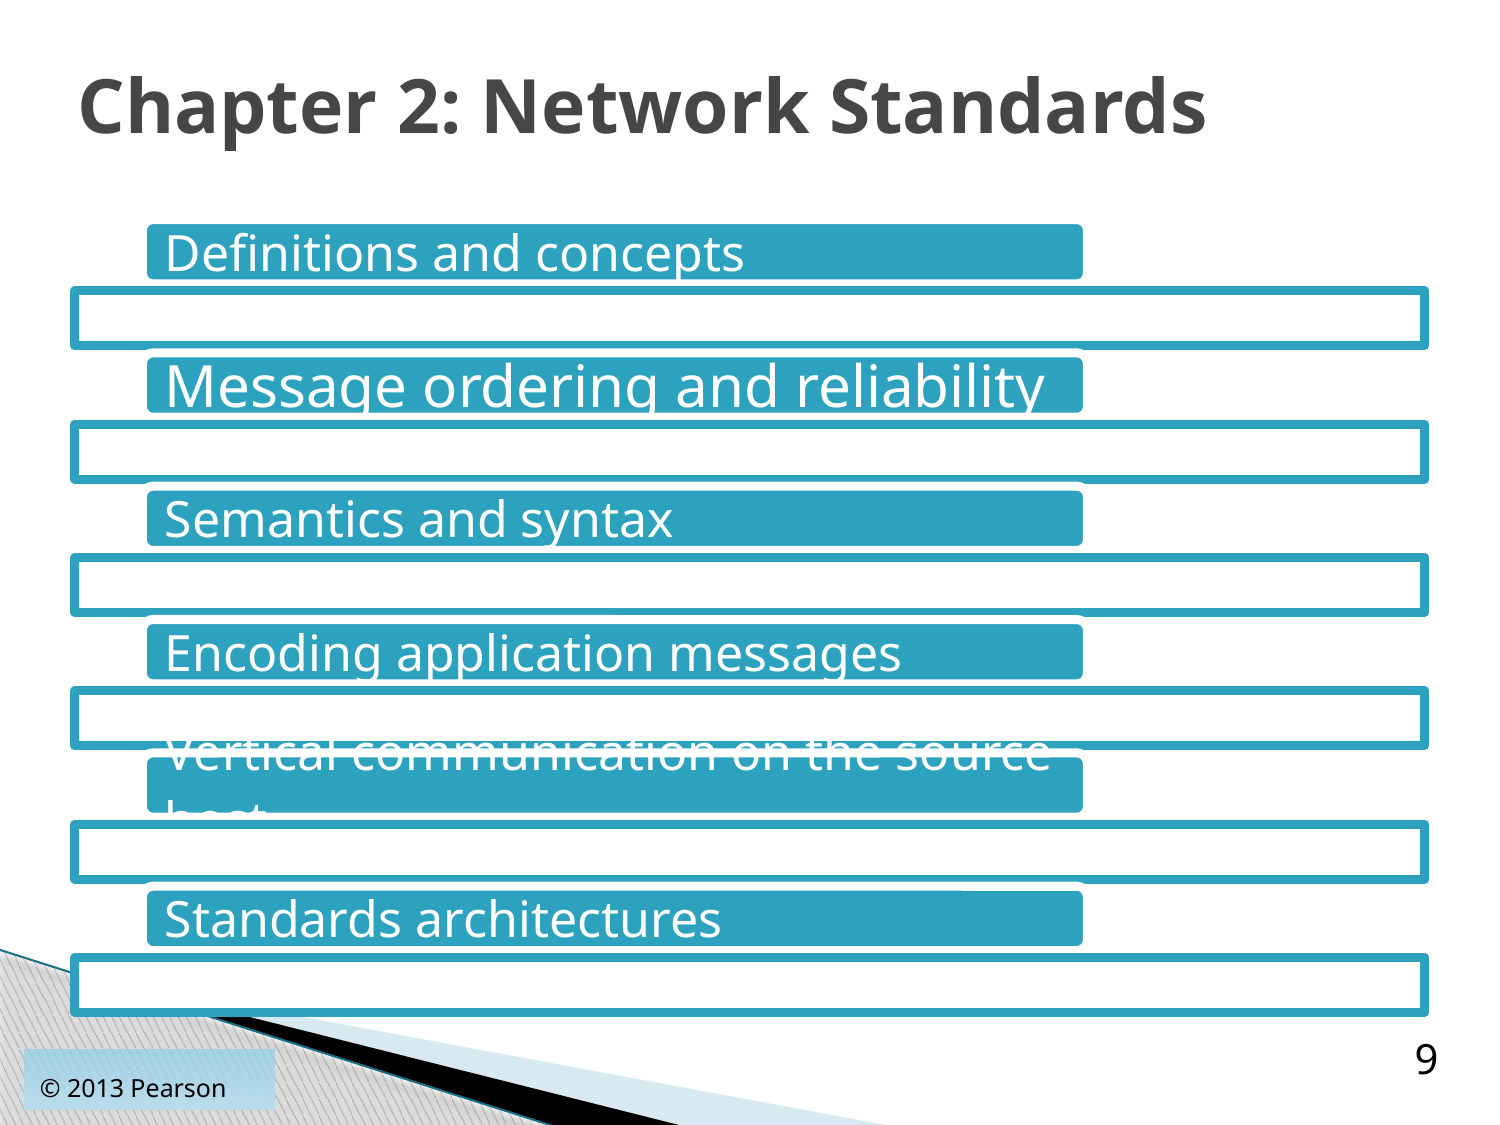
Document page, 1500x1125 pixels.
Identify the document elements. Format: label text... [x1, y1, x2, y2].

slide_number 9 [1312, 1037, 1454, 1098]
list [74, 212, 1426, 1013]
footer © 2013 Pearson [24, 1050, 275, 1110]
title Chapter 2: Network Standards [62, 45, 1413, 163]
